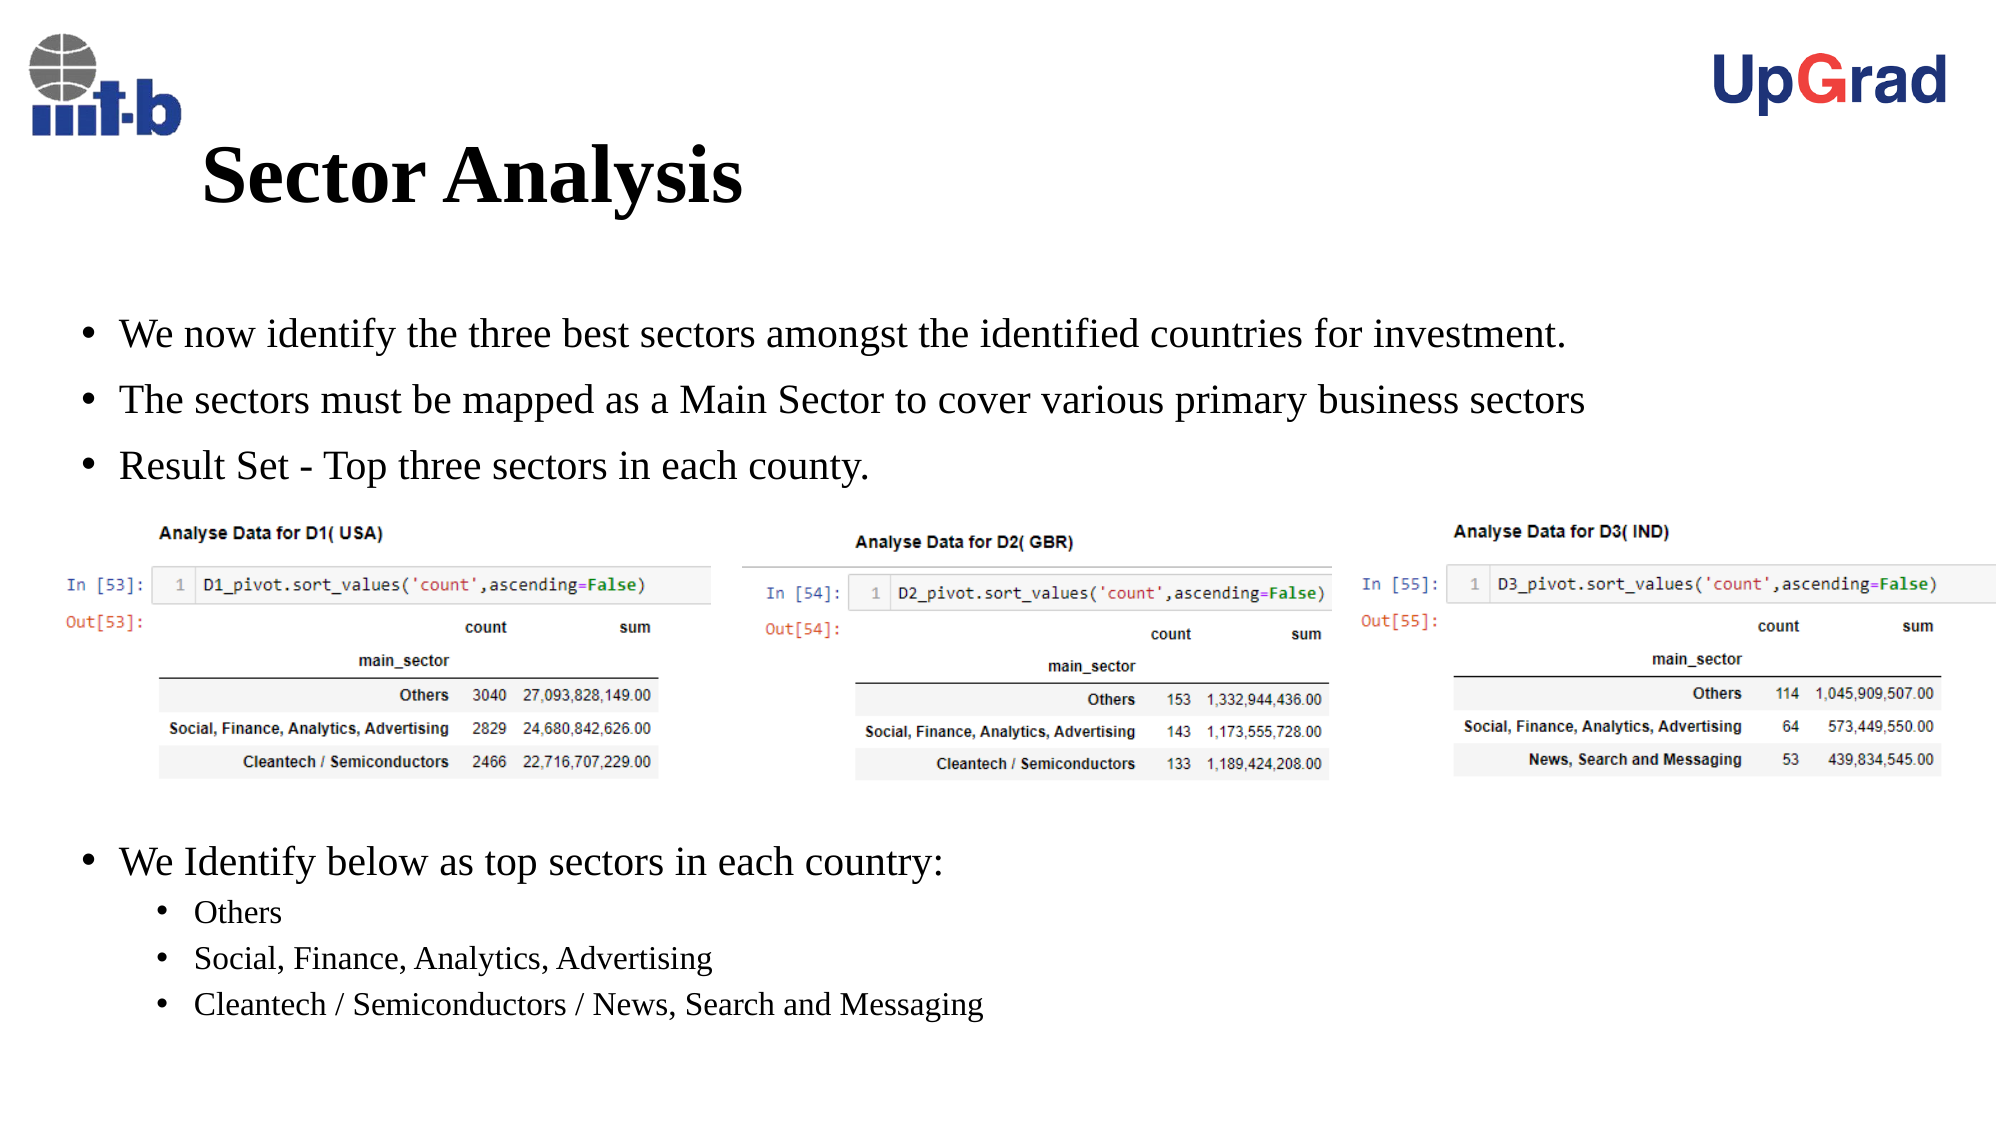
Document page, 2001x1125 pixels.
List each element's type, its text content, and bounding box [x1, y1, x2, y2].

picture [34, 506, 711, 784]
picture [1714, 53, 1952, 116]
picture [0, 29, 208, 163]
list We now identify the three best sectors amongst the identified countries for investment. The sectors must be mapped as a Main Sector to cover various primary business sectors Result Set - Top three sectors in each county. We Identify below as top sectors in each country: Others Social, Finance, Analytics, Advertising Cleantech / Semiconductors / News, Search and Messaging [66, 304, 1899, 1057]
title Sector Analysis [186, 104, 1715, 246]
picture [742, 511, 1996, 784]
